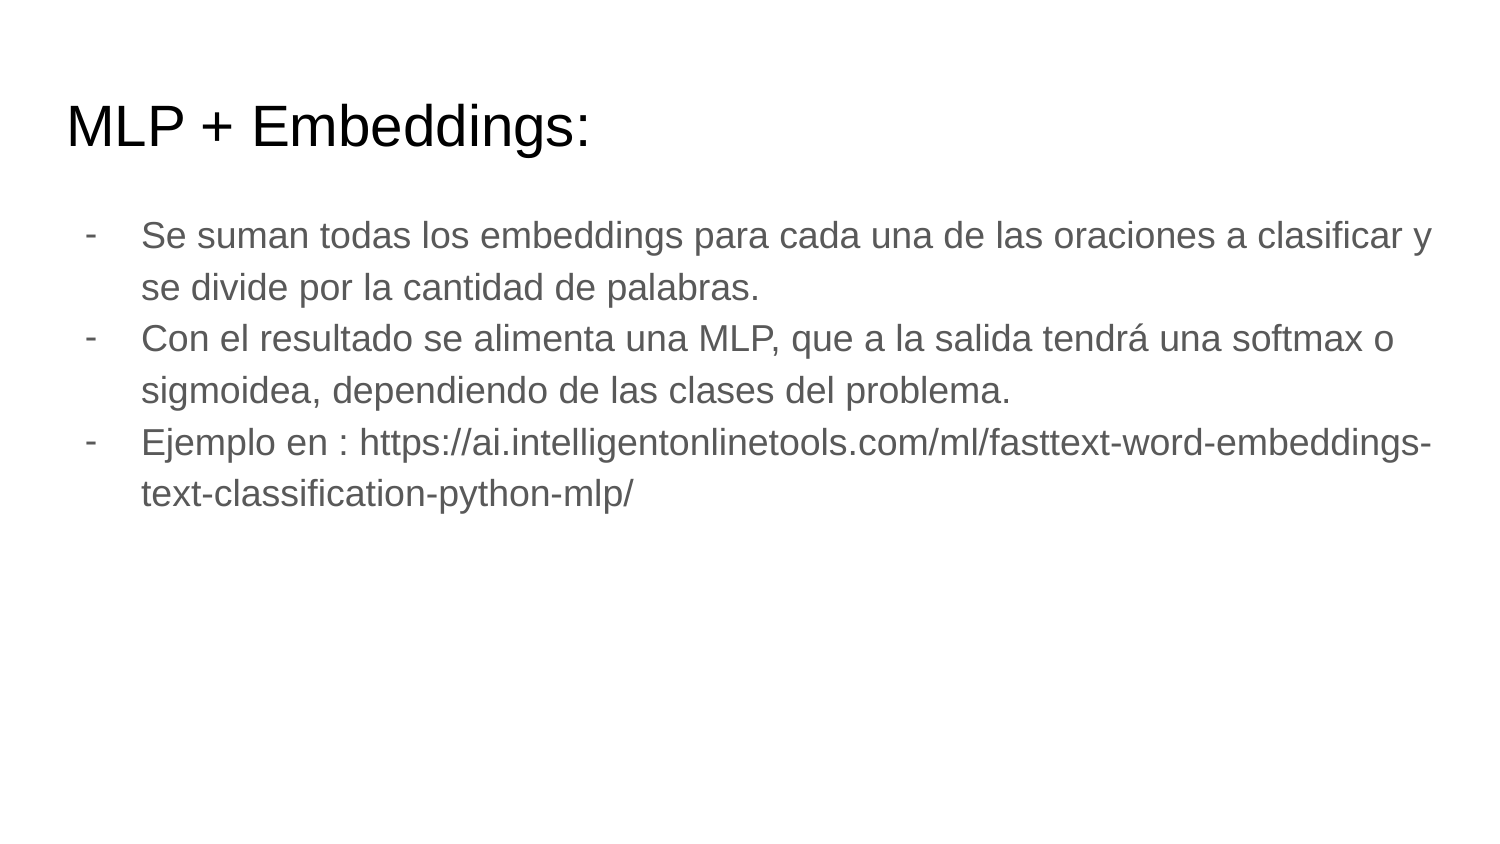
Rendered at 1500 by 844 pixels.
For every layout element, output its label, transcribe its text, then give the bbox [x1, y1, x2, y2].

title MLP + Embeddings: [51, 72, 1449, 167]
list Se suman todas los embeddings para cada una de las oraciones a clasificar y se divide por la cantidad de palabras. Con el resultado se alimenta una MLP, que a la salida tendrá una softmax o sigmoidea, dependiendo de las clases del problema. Ejemplo en : https://ai.intelligentonlinetools.com/ml/fasttext-word-embeddings-text-classification-python-mlp/ [51, 189, 1449, 750]
